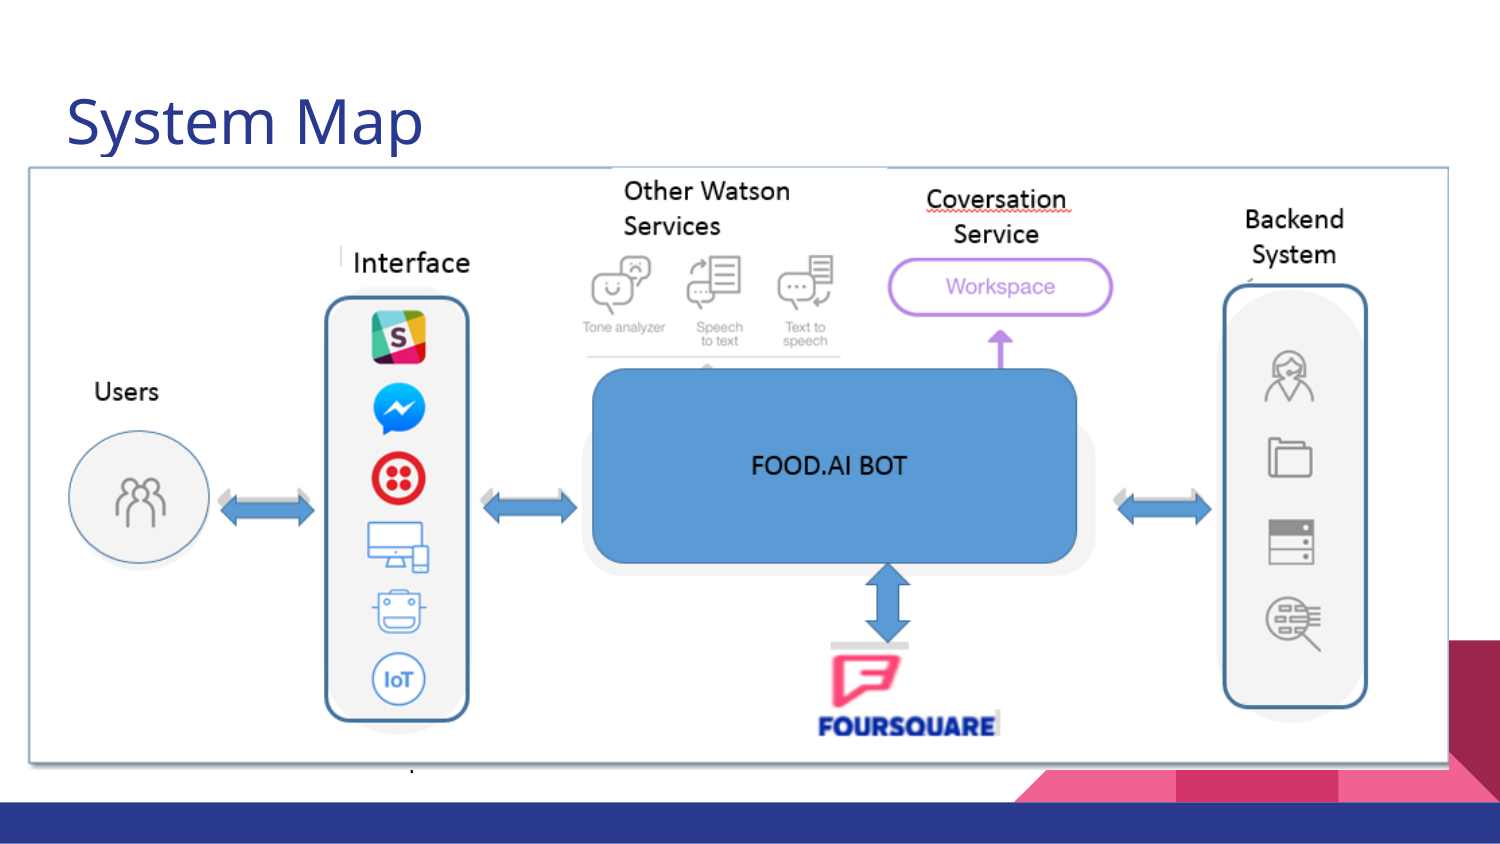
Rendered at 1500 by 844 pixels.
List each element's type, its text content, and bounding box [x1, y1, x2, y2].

picture [24, 156, 1450, 770]
title System Map [51, 67, 1449, 156]
